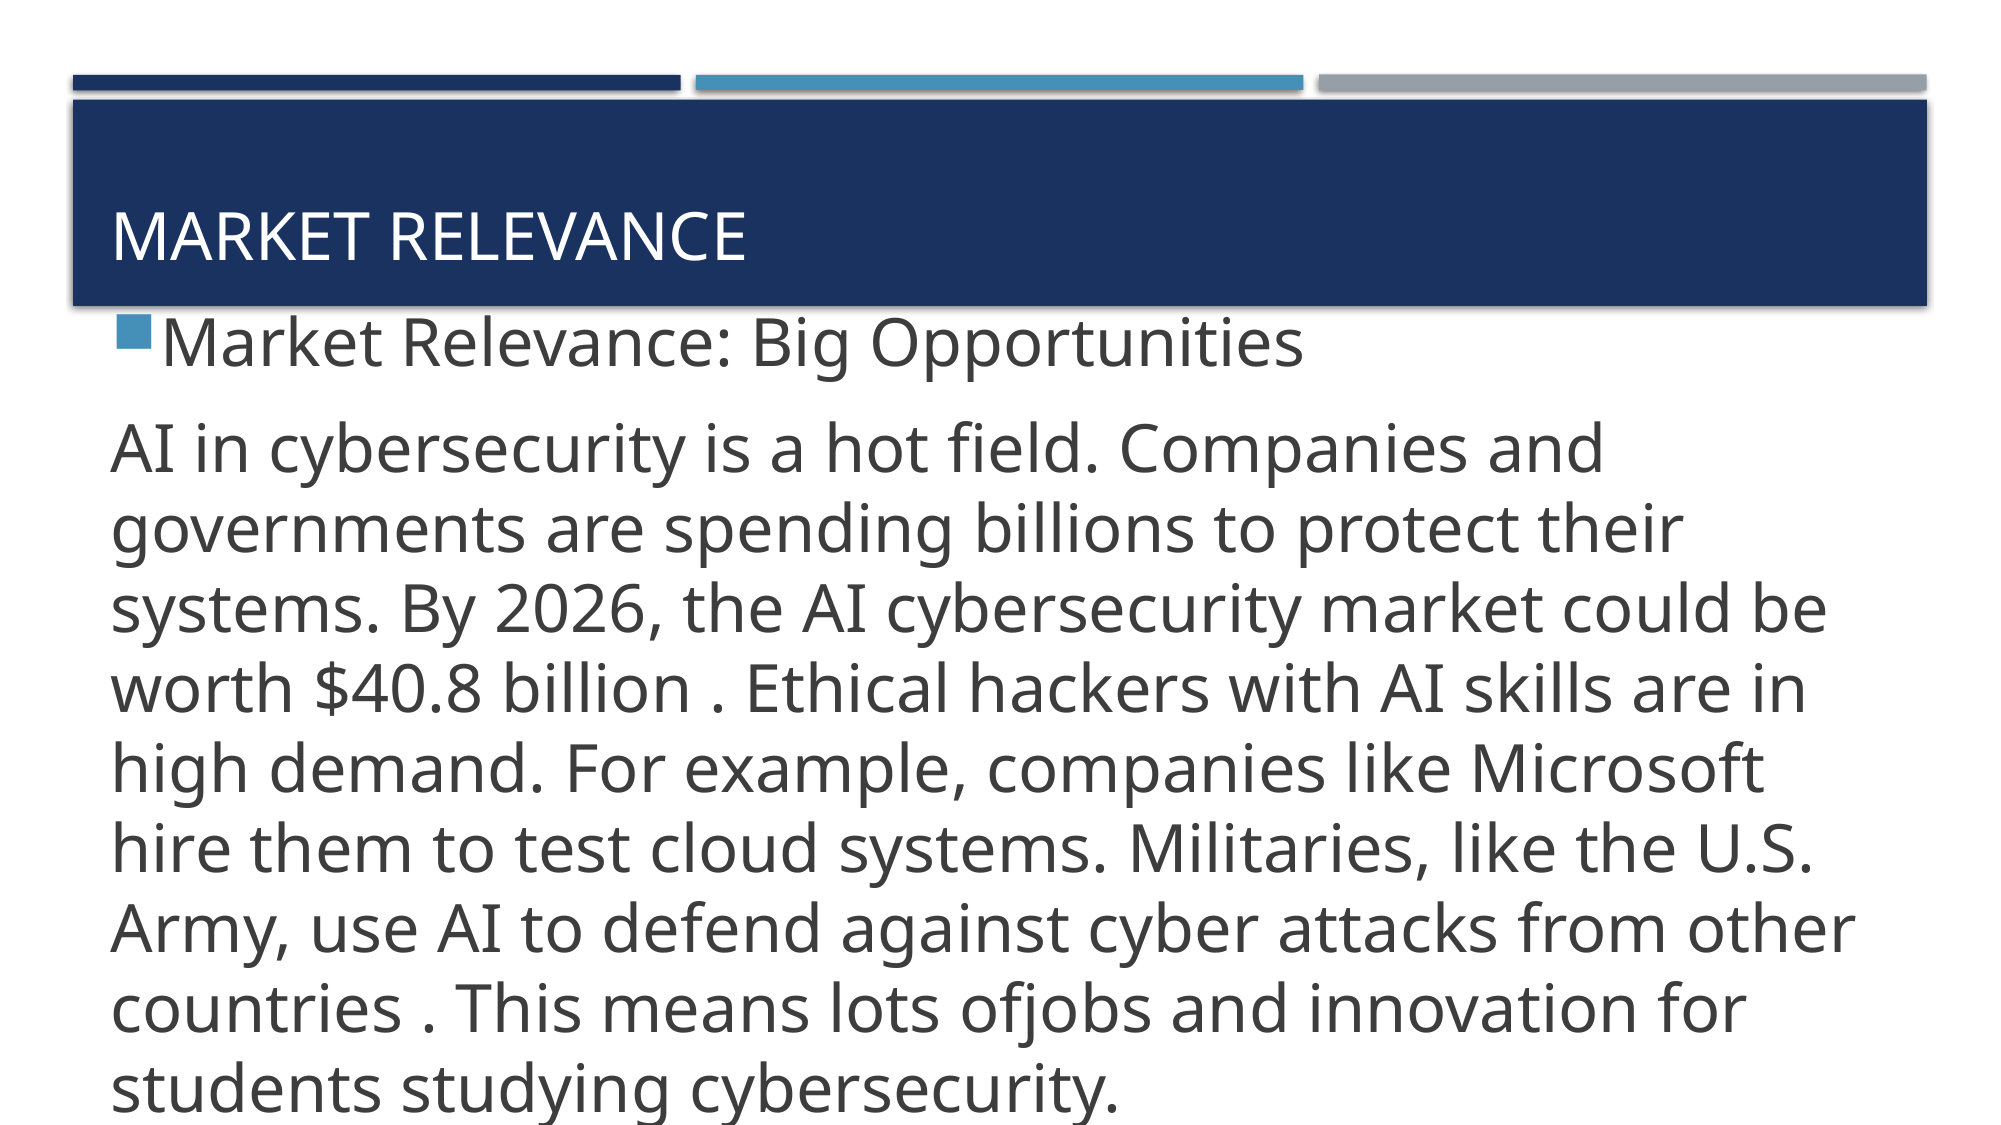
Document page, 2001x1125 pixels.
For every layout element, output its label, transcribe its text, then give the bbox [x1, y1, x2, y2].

list Market Relevance: Big Opportunities AI in cybersecurity is a hot field. Companies and governments are spending billions to protect their systems. By 2026, the AI cybersecurity market could be worth $40.8 billion . Ethical hackers with AI skills are in high demand. For example, companies like Microsoft hire them to test cloud systems. Militaries, like the U.S. Army, use AI to defend against cyber attacks from other countries . This means lots ofjobs and innovation for students studying cybersecurity. [95, 325, 1905, 1100]
title Market Relevance [95, 119, 1905, 282]
